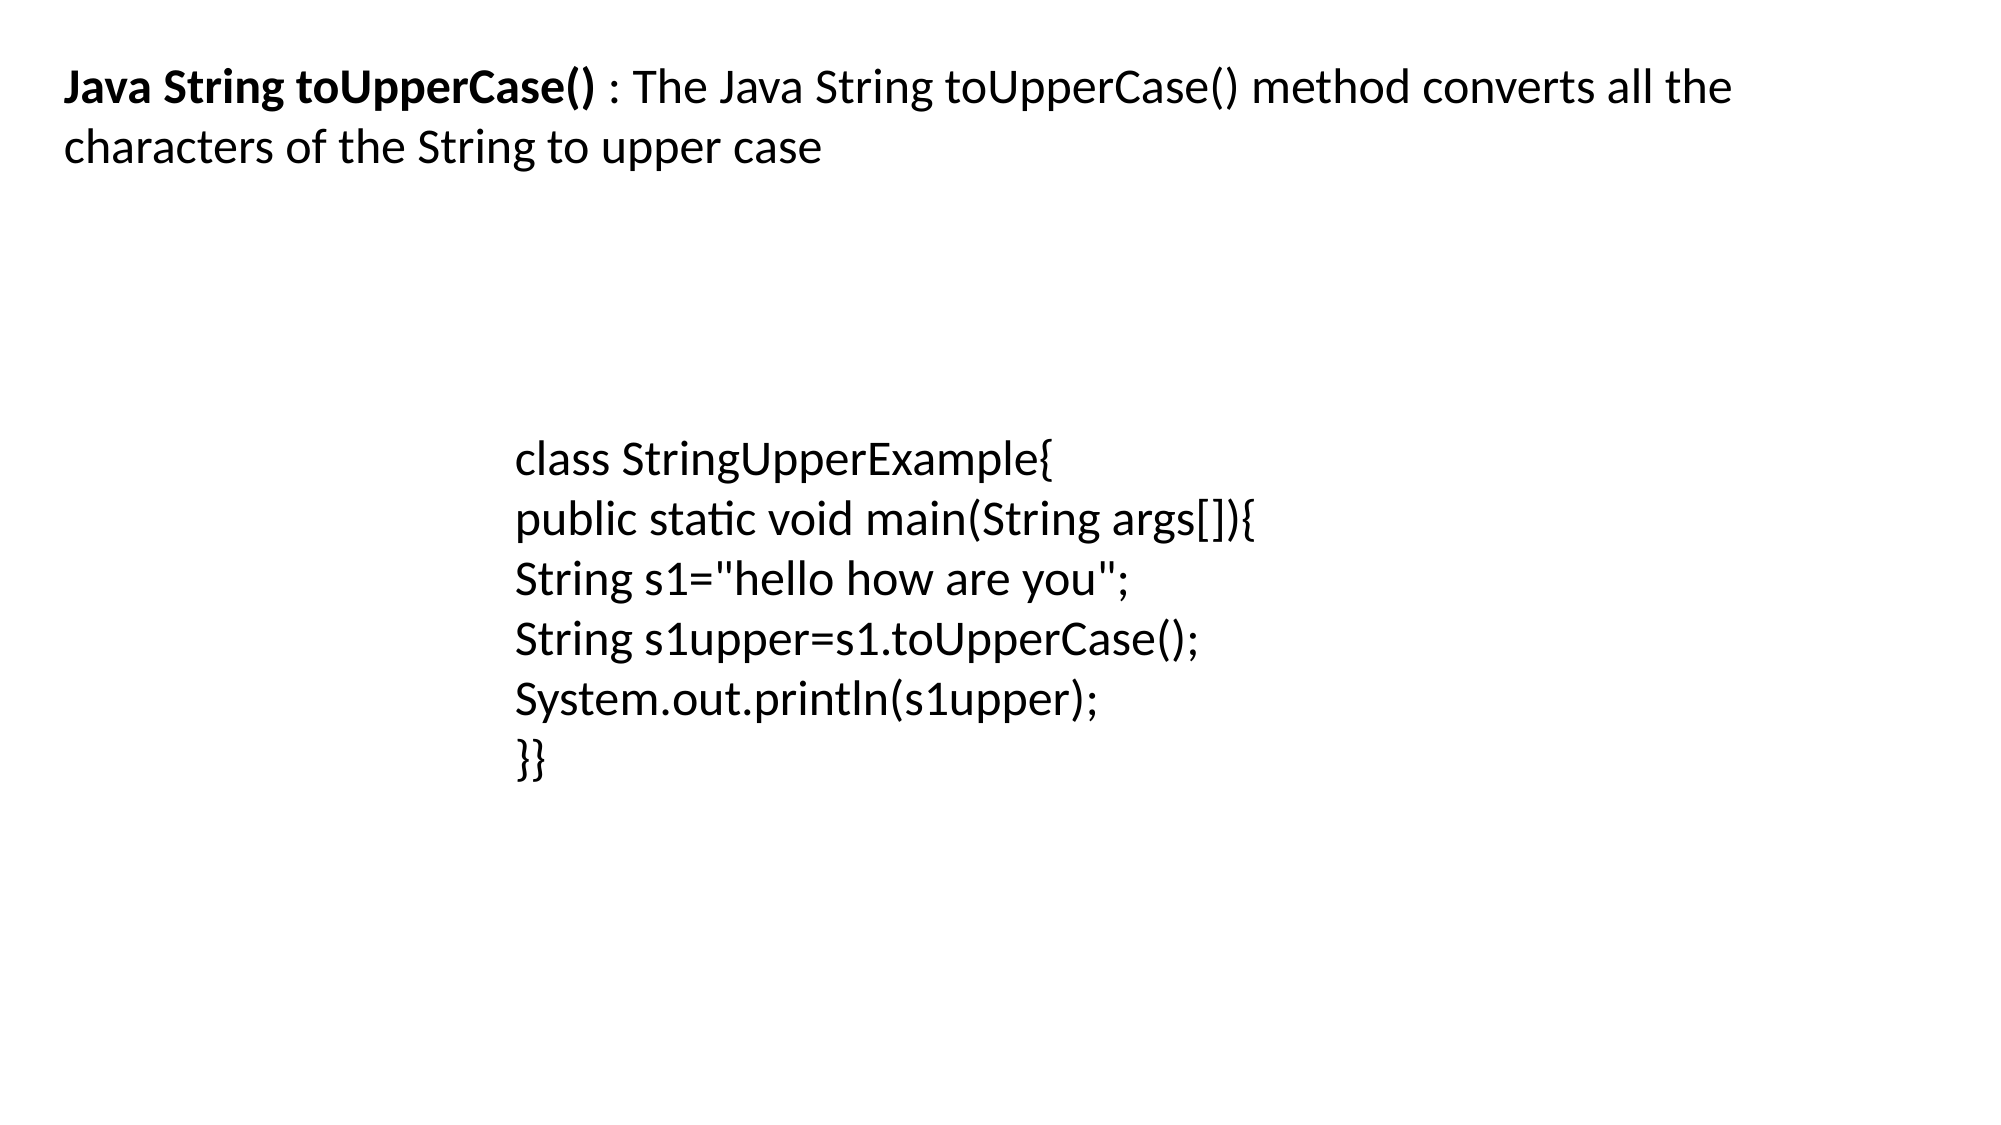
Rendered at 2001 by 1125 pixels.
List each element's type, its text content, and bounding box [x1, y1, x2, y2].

text_box class StringUpperExample{ public static void main(String args[]){ String s1="hello how are you"; String s1upper=s1.toUpperCase(); System.out.println(s1upper); }} [500, 418, 1500, 794]
text_box Java String toUpperCase() : The Java String toUpperCase() method converts all the characters of the String to upper case [49, 46, 1964, 181]
